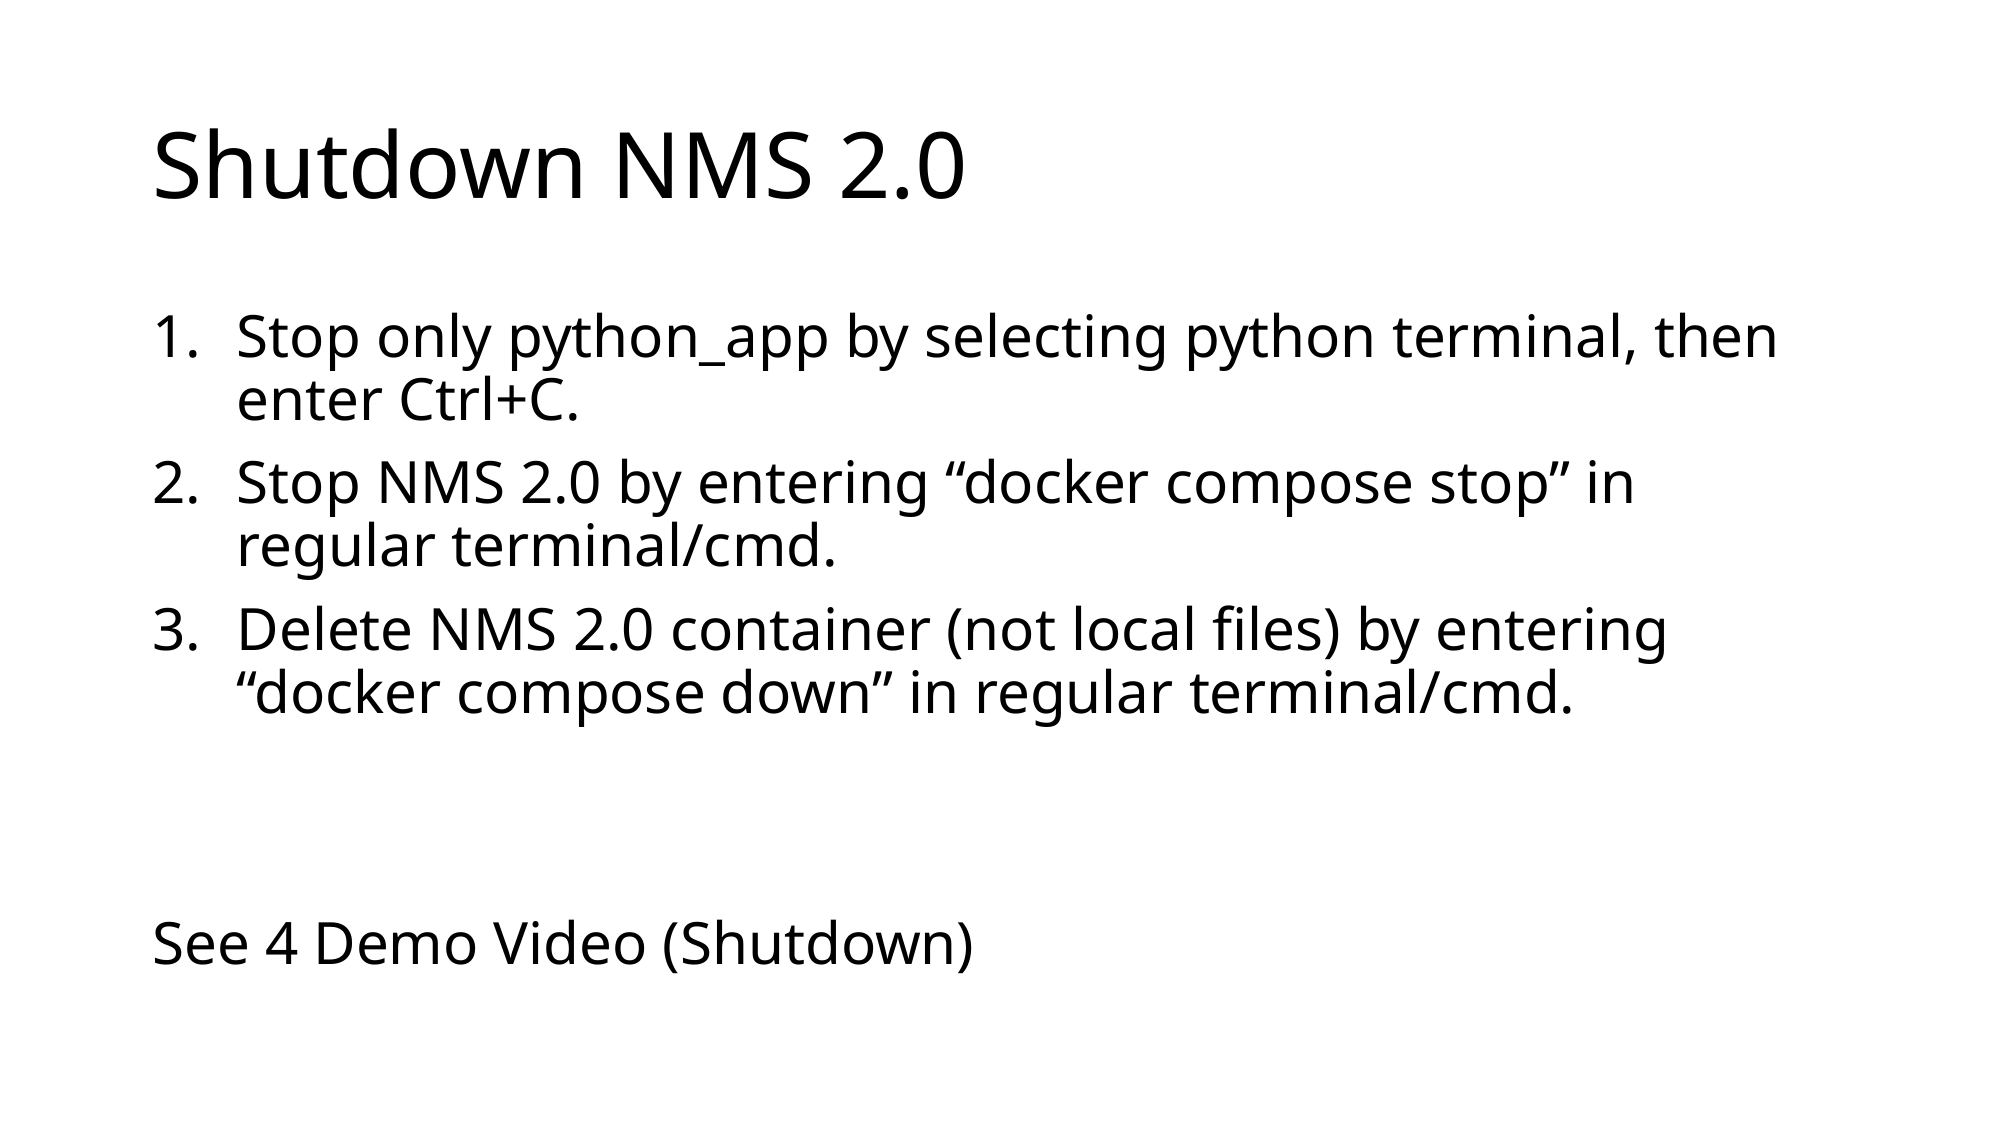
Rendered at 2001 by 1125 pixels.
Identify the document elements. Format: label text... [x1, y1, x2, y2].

title Shutdown NMS 2.0 [137, 59, 1863, 278]
list Stop only python_app by selecting python terminal, then enter Ctrl+C. Stop NMS 2.0 by entering “docker compose stop” in regular terminal/cmd. Delete NMS 2.0 container (not local files) by entering “docker compose down” in regular terminal/cmd. See 4 Demo Video (Shutdown) [137, 299, 1863, 1066]
